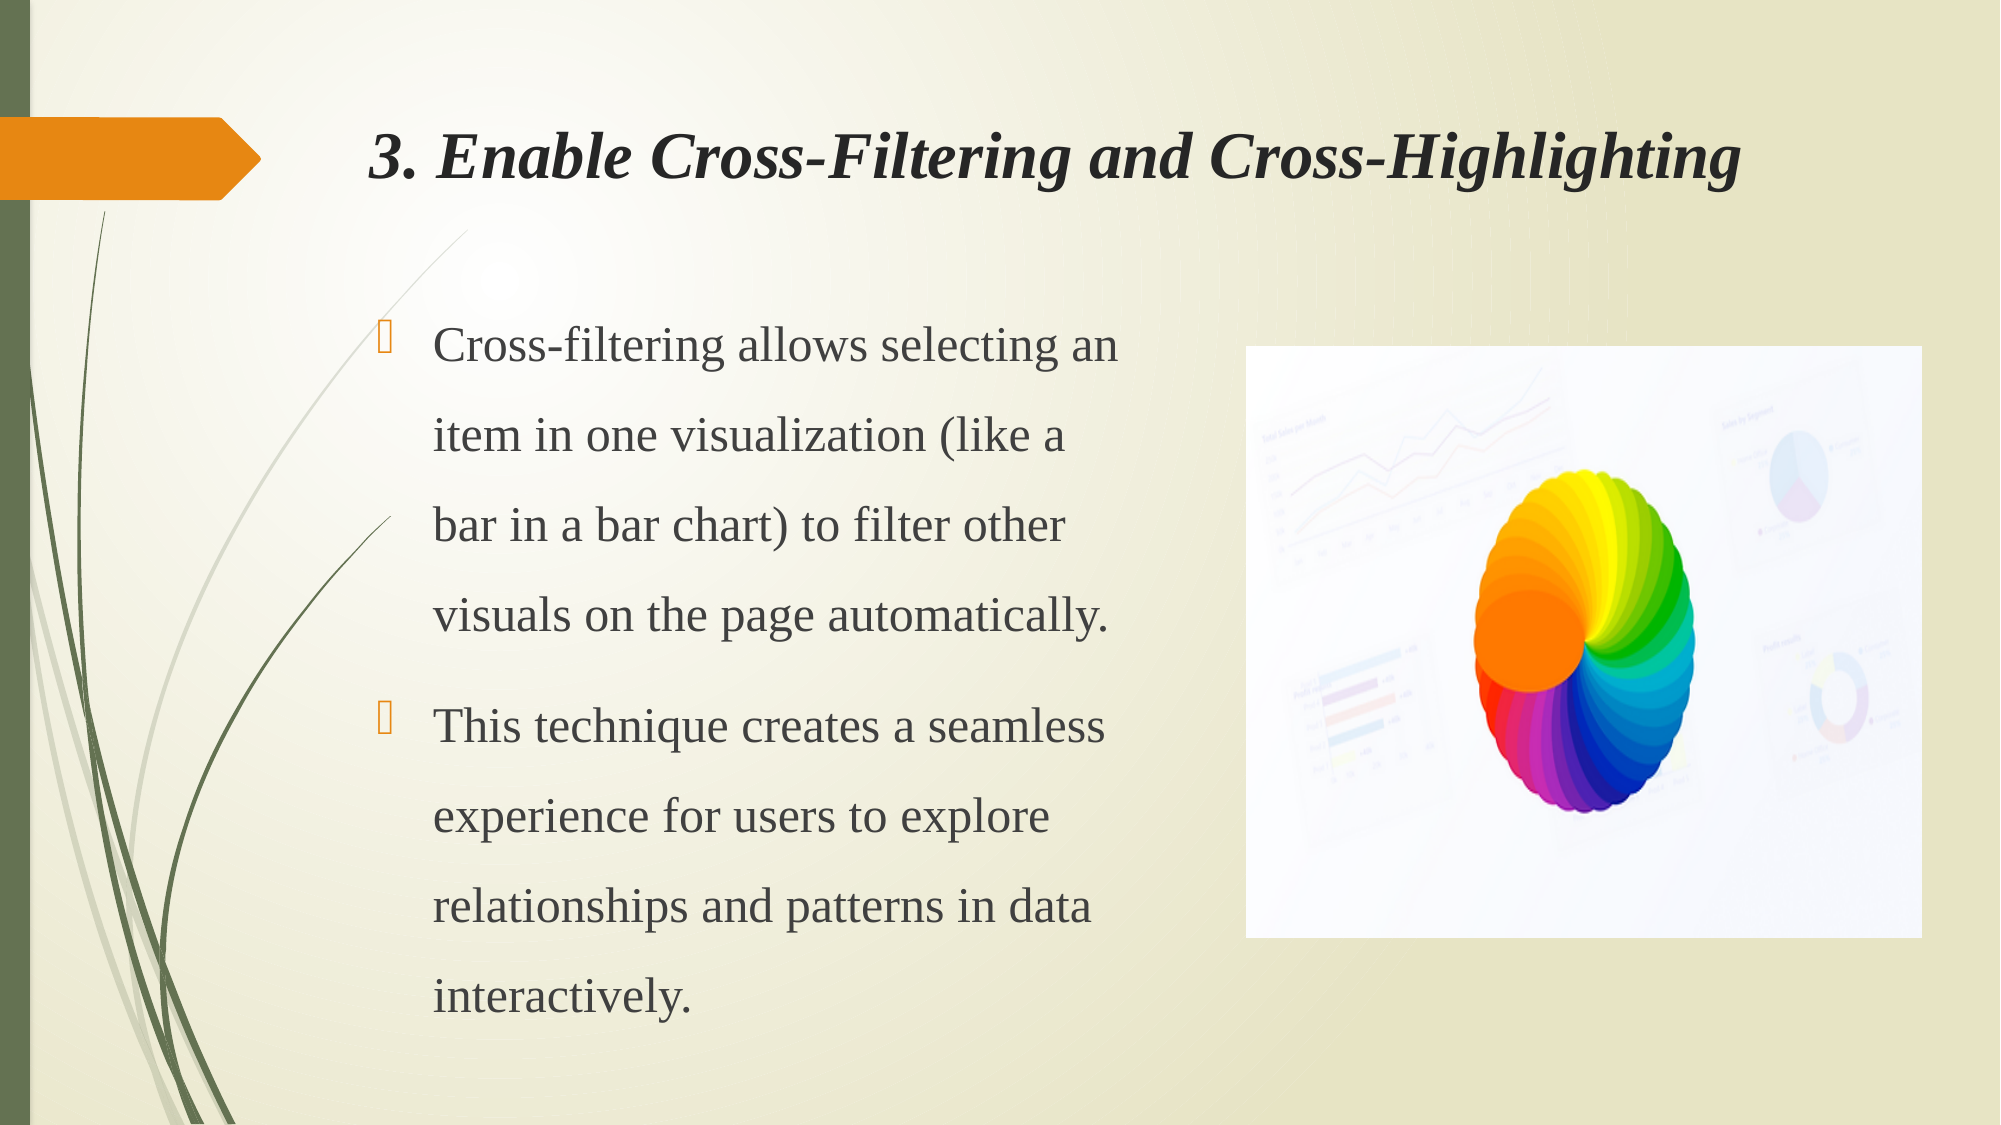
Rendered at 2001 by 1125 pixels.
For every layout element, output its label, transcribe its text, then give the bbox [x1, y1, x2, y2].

list Cross-filtering allows selecting an item in one visualization (like a bar in a bar chart) to filter other visuals on the page automatically. This technique creates a seamless experience for users to explore relationships and patterns in data interactively. [361, 274, 1145, 1046]
title 3. Enable Cross-Filtering and Cross-Highlighting [355, 104, 1817, 218]
picture [1246, 346, 1923, 938]
